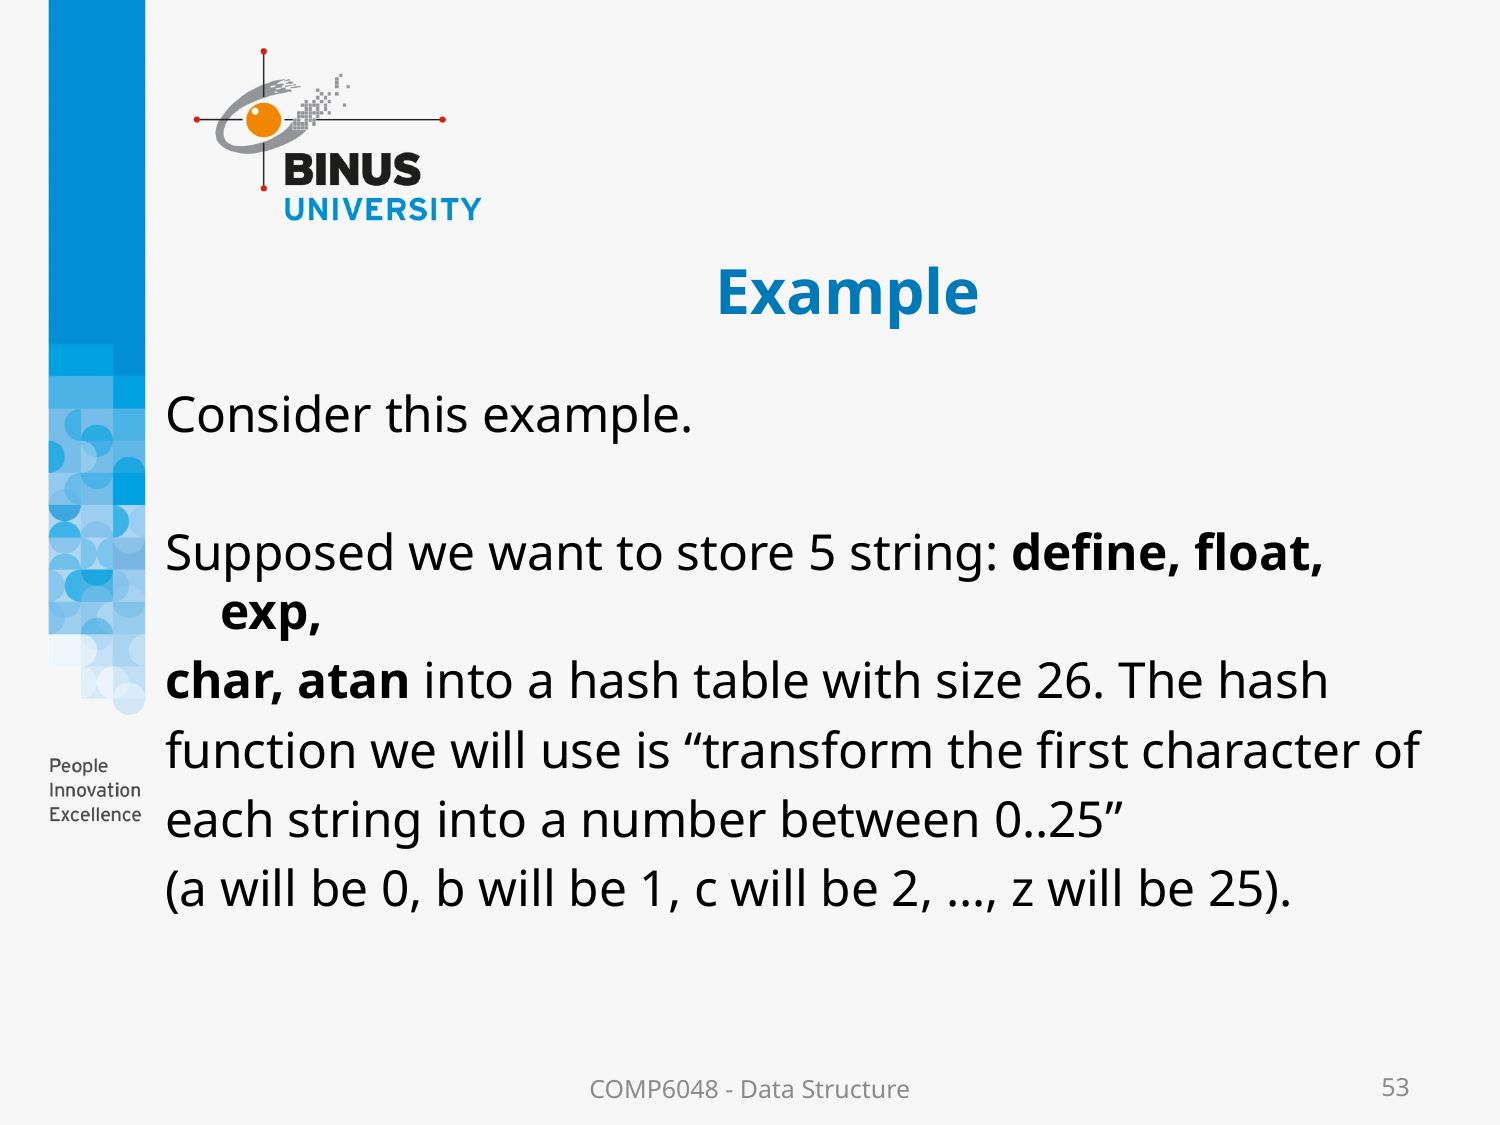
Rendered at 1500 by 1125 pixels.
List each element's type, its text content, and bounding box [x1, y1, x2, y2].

list Consider this example. Supposed we want to store 5 string: define, float, exp, char, atan into a hash table with size 26. The hash function we will use is “transform the first character of each string into a number between 0..25” (a will be 0, b will be 1, c will be 2, …, z will be 25). [149, 374, 1438, 986]
slide_number 53 [1074, 1058, 1425, 1119]
picture [0, 0, 1500, 846]
footer COMP6048 - Data Structure [512, 1058, 988, 1119]
title Example [287, 224, 1410, 356]
